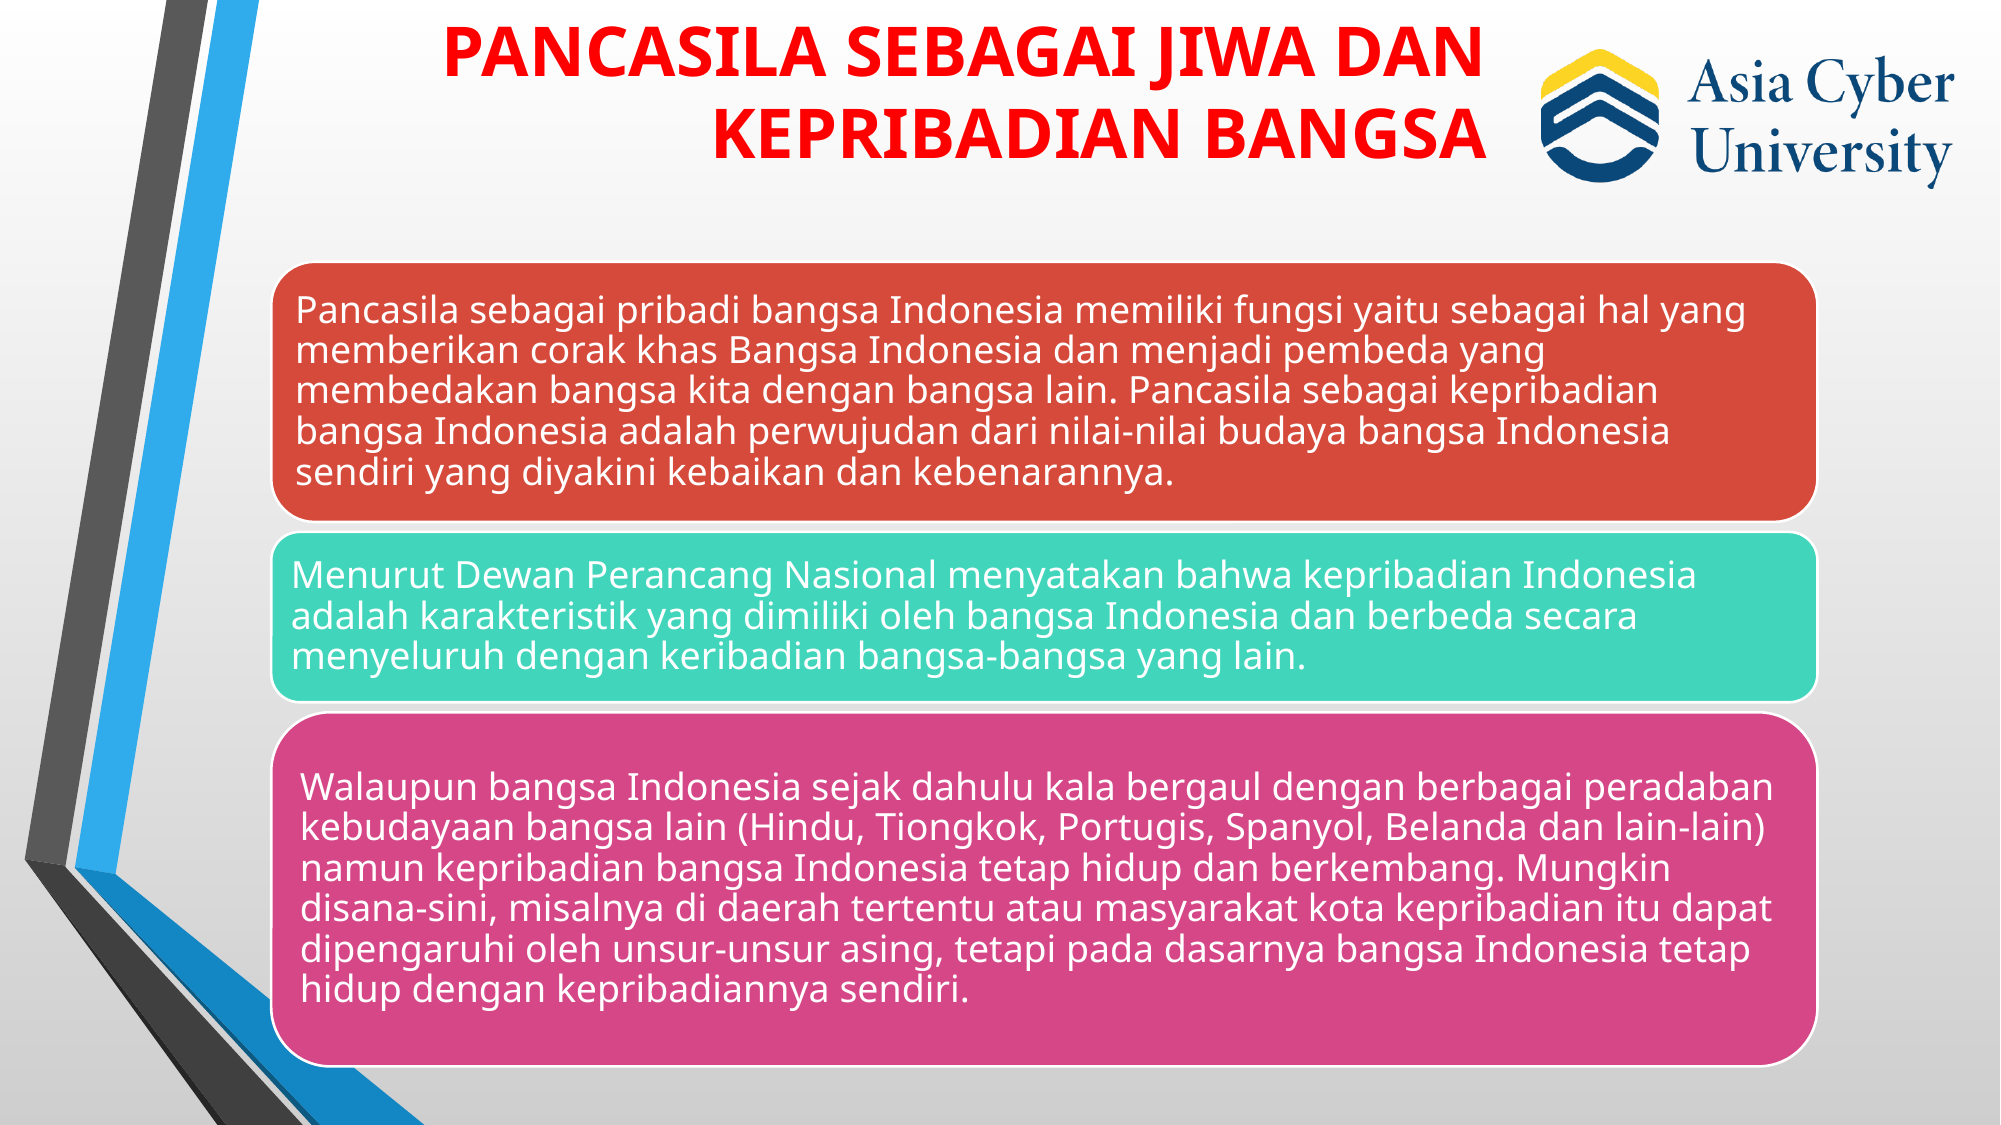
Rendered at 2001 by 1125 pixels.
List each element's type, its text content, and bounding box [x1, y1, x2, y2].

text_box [270, 215, 1818, 1113]
picture [1541, 49, 1955, 189]
text_box Pancasila Sebagai Jiwa Dan Kepribadian Bangsa [308, 0, 1503, 180]
